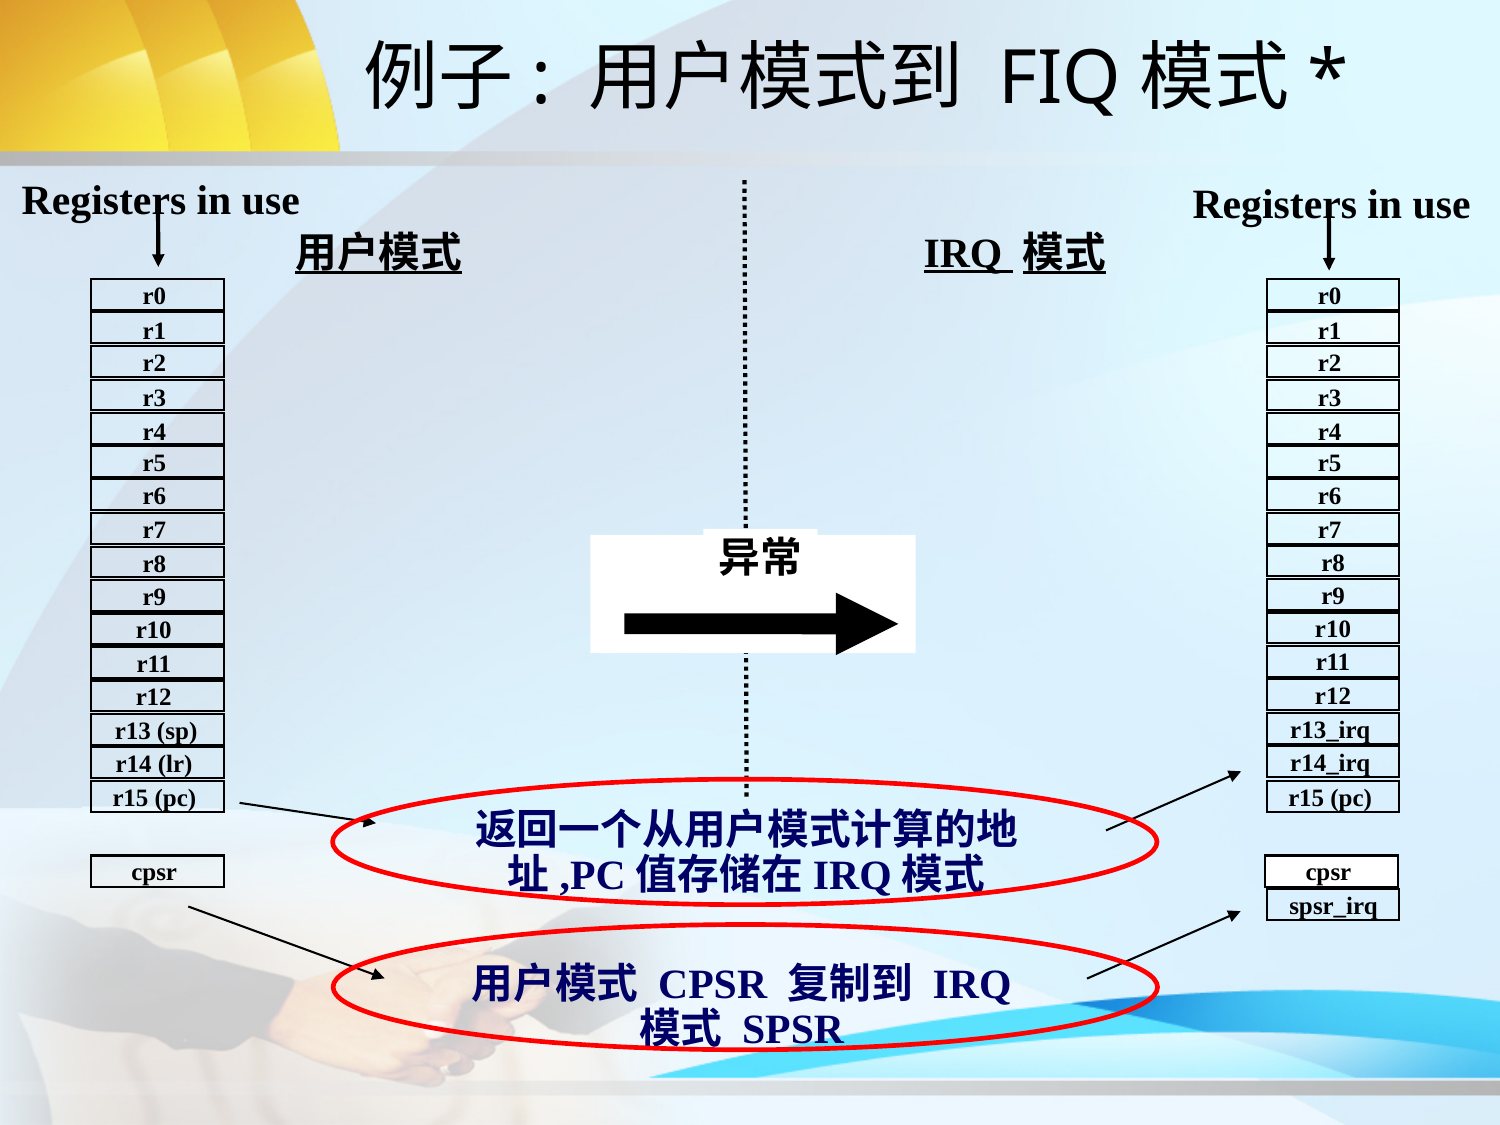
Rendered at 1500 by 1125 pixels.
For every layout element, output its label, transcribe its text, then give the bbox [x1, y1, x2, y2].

picture [0, 0, 1500, 1125]
title 例子: 用户模式到 FIQ模式* [348, 31, 1471, 136]
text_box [6, 171, 1487, 1060]
